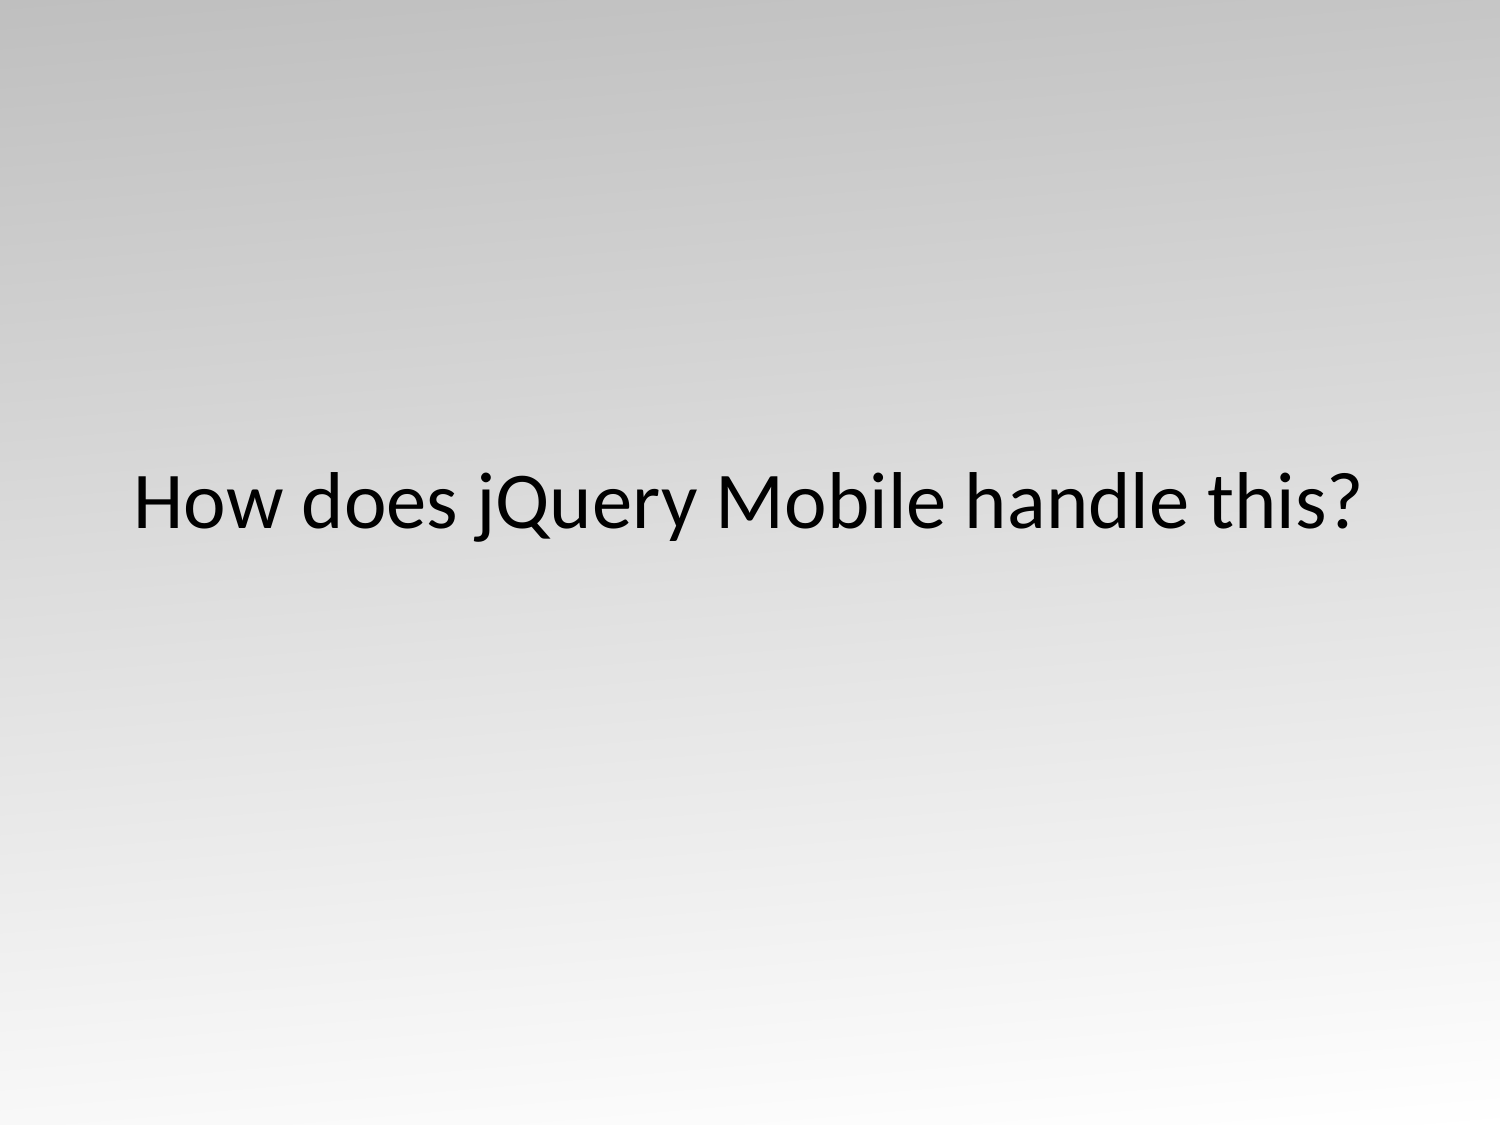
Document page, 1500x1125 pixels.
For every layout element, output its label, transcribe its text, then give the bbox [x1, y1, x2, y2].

title How does jQuery Mobile handle this? [75, 402, 1425, 590]
